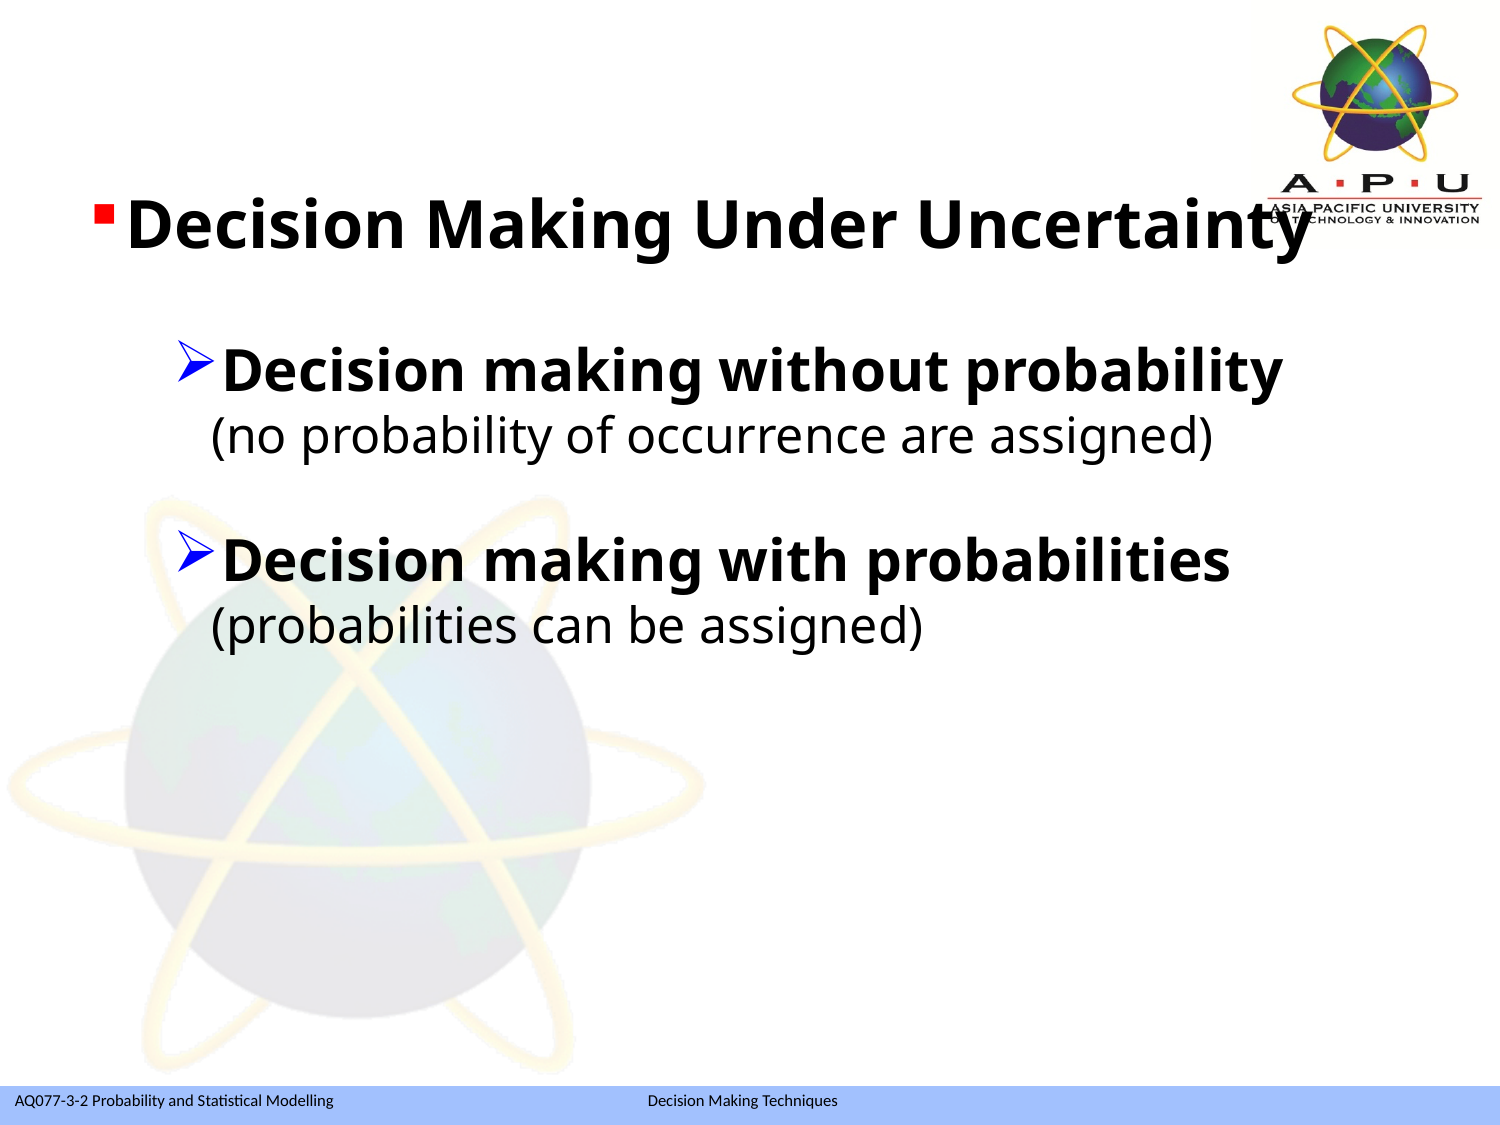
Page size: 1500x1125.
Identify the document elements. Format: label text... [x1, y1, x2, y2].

text_box Decision Making Under Uncertainty [74, 174, 1350, 270]
picture [1251, 0, 1500, 249]
text_box Decision making without probability (no probability of occurrence are assigned) Decision making with probabilities (probabilities can be assigned) [131, 266, 1403, 942]
